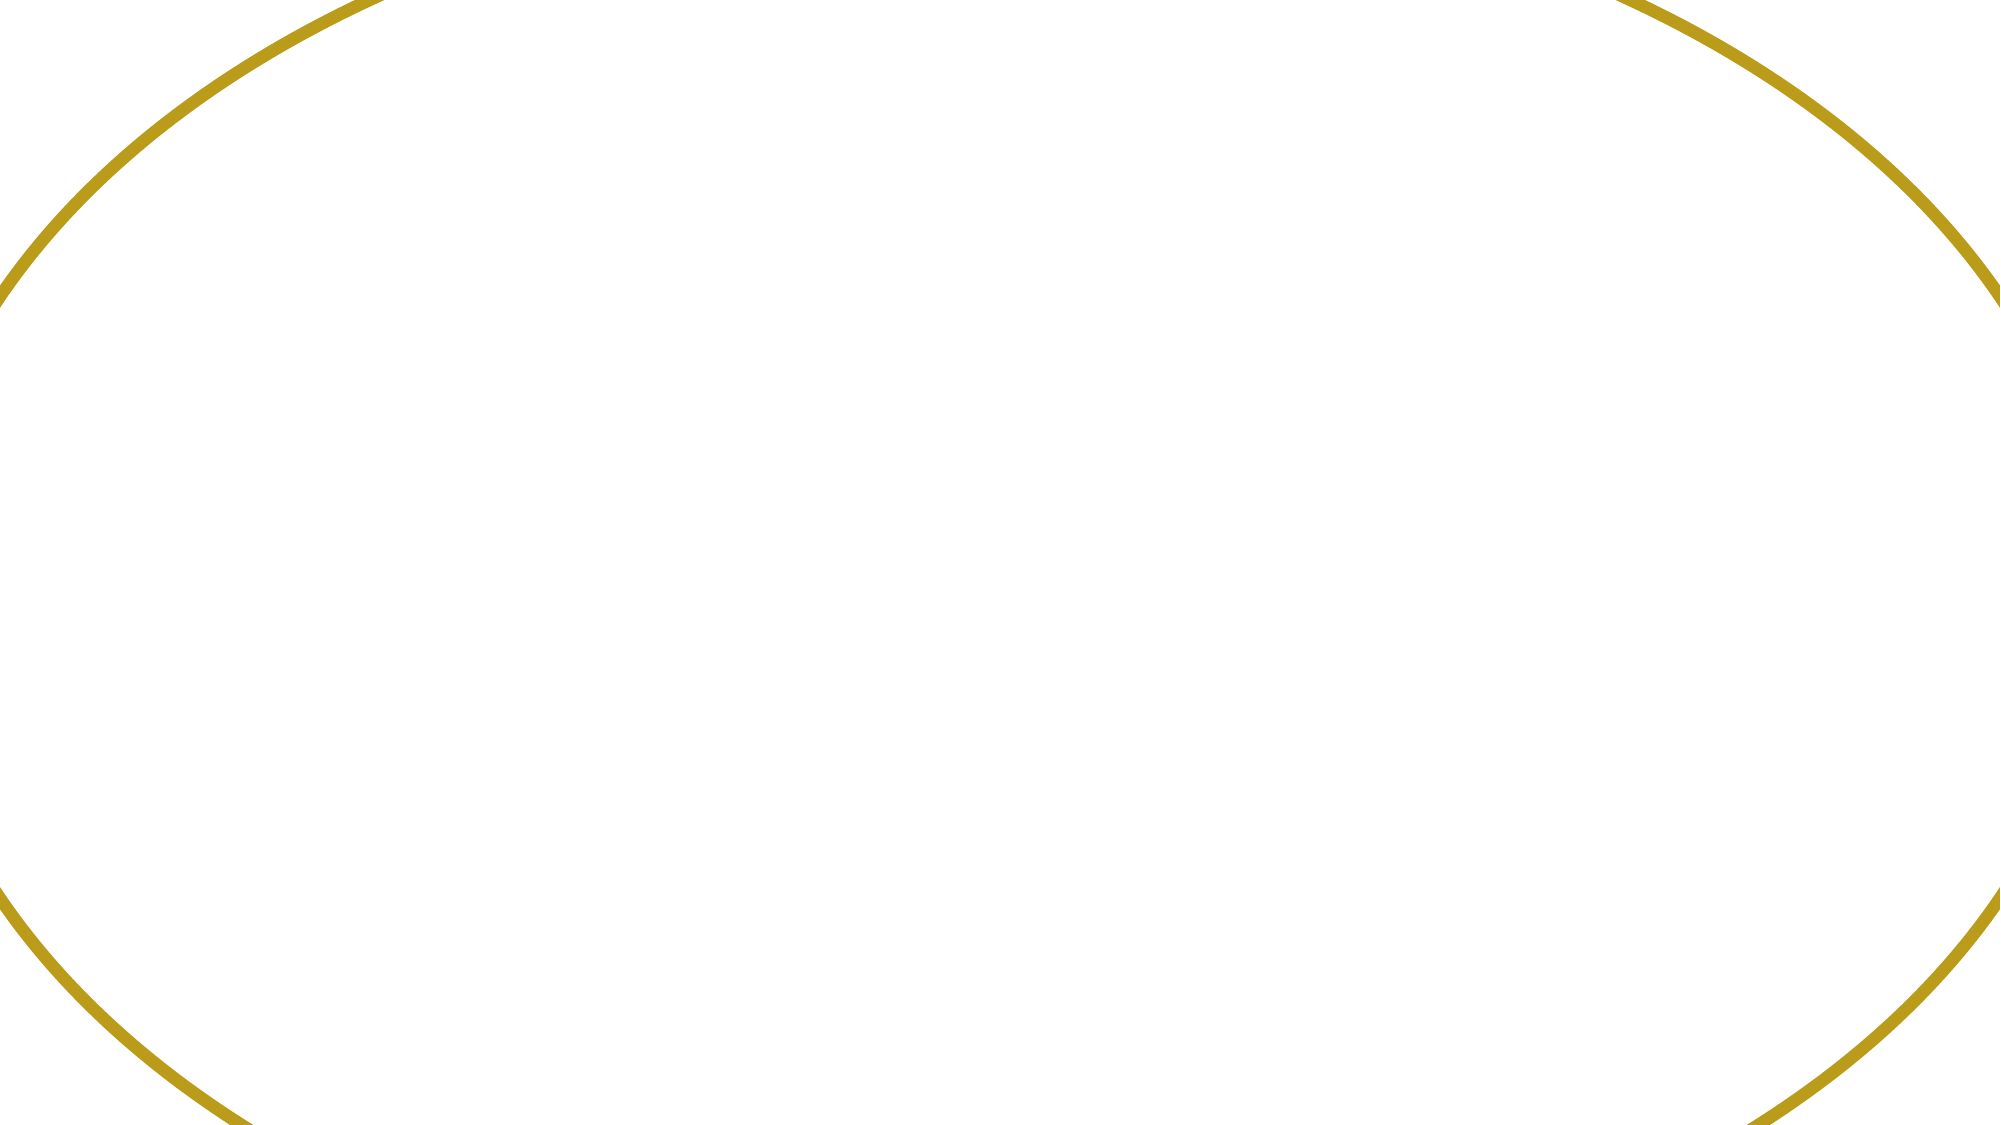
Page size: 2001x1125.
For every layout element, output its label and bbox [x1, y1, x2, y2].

text_box [0, 0, 2000, 1125]
